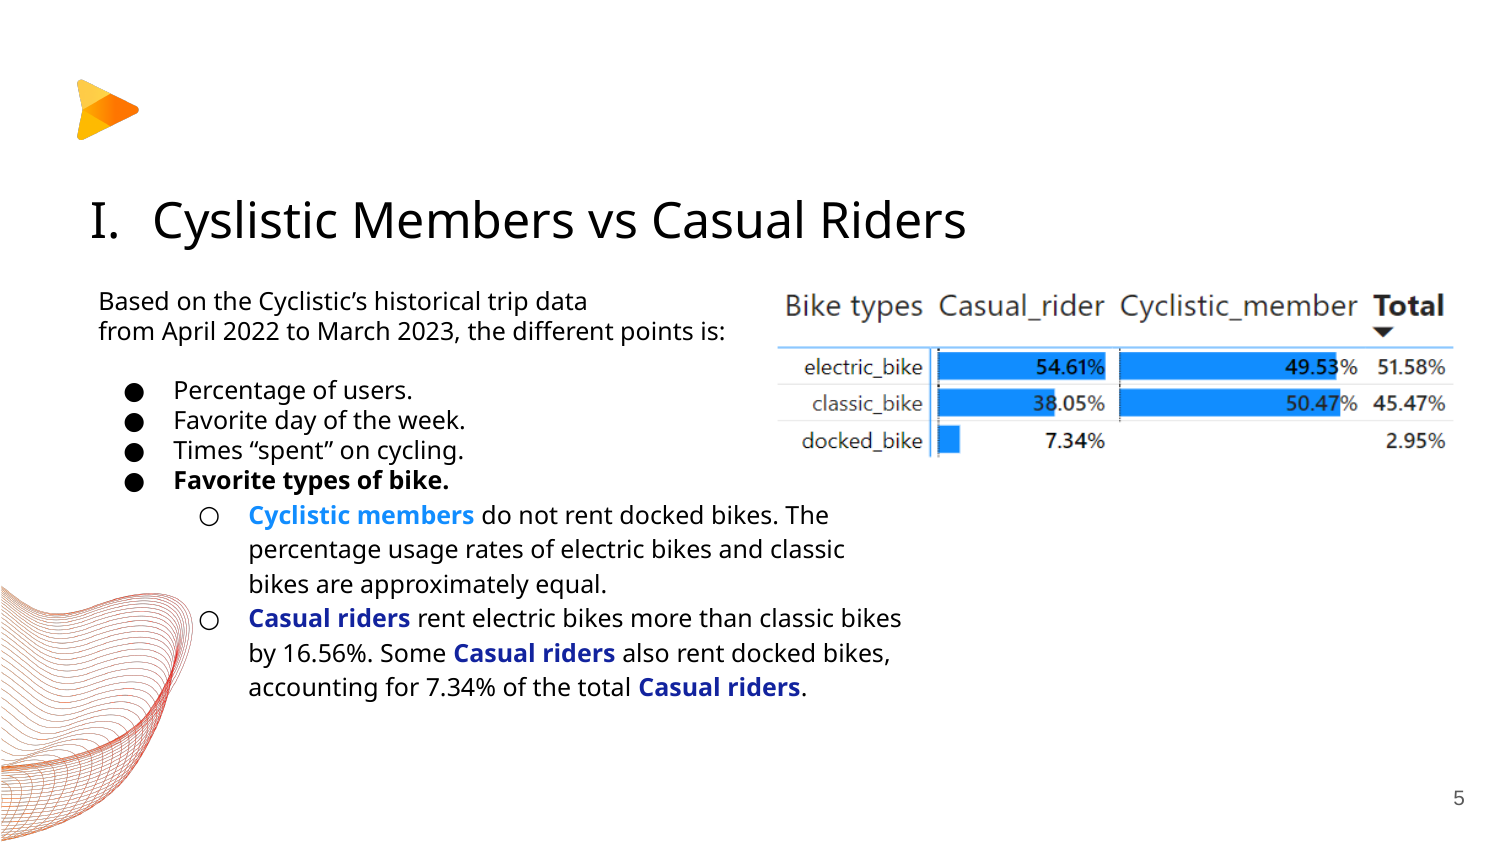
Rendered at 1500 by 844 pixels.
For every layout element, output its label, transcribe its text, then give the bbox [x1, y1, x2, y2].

title Cyslistic Members vs Casual Riders [62, 165, 1335, 271]
picture [76, 78, 139, 140]
picture [1, 518, 193, 844]
picture [762, 262, 1494, 495]
text_box Based on the Cyclistic’s historical trip data from April 2022 to March 2023, the different points is: Percentage of users. Favorite day of the week. Times “spent” on cycling. Favorite types of bike. Cyclistic members do not rent docked bikes. The percentage usage rates of electric bikes and classic bikes are approximately equal. Casual riders rent electric bikes more than classic bikes by 16.56%. Some Casual riders also rent docked bikes, accounting for 7.34% of the total Casual riders. [83, 270, 921, 737]
slide_number ‹#› [1389, 764, 1480, 830]
